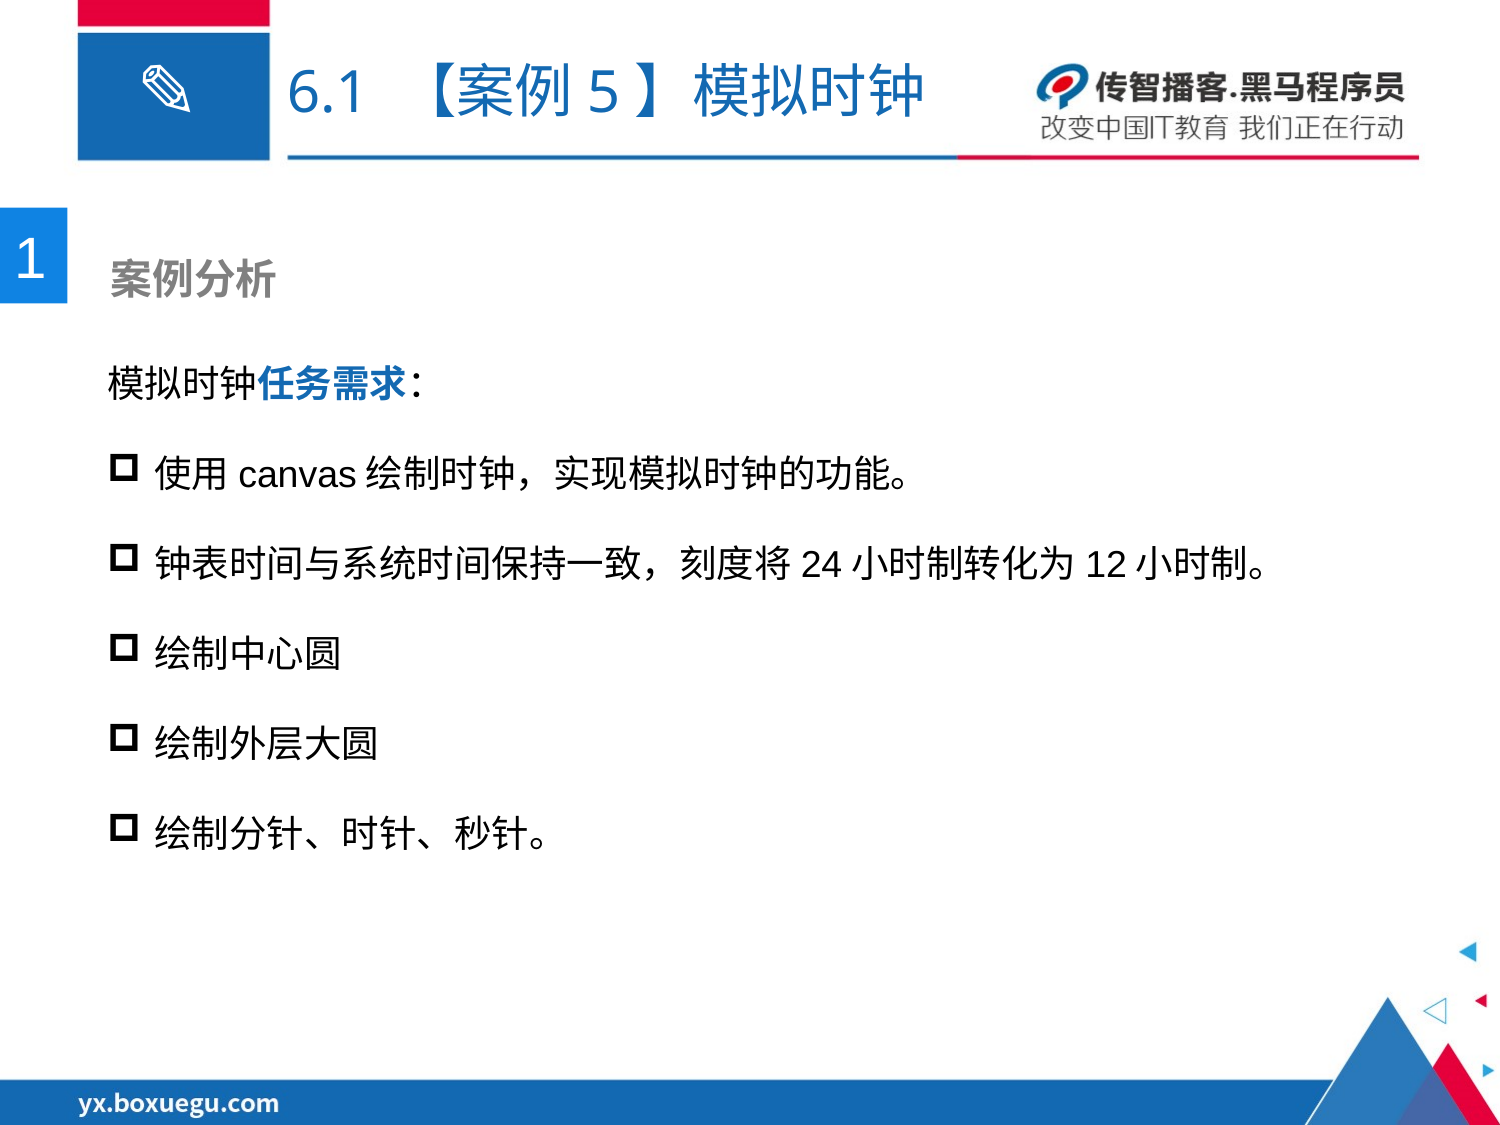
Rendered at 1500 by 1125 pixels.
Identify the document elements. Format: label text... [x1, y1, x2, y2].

title 6.1 【案例5】模拟时钟 [271, 25, 1046, 153]
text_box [0, 207, 842, 311]
picture [0, 1, 1500, 1125]
text_box 模拟时钟任务需求： 使用canvas绘制时钟，实现模拟时钟的功能。 钟表时间与系统时间保持一致，刻度将24小时制转化为12小时制。 绘制中心圆 绘制外层大圆 绘制分针、时针、秒针。 [92, 307, 1390, 862]
